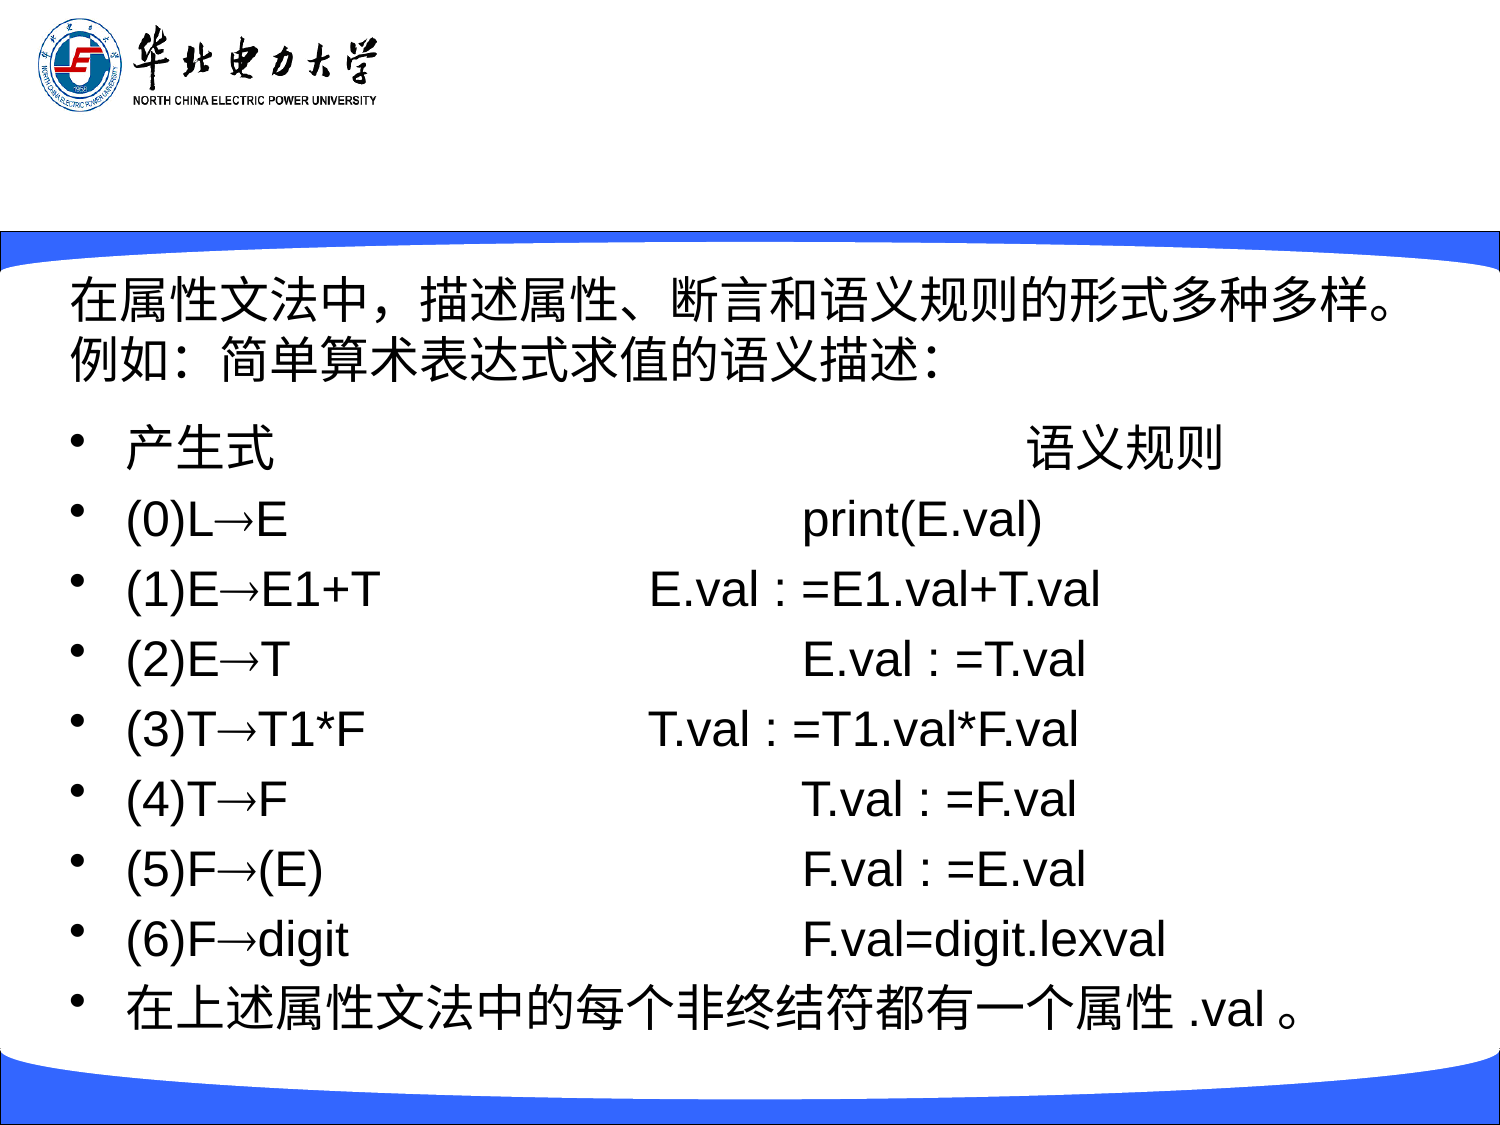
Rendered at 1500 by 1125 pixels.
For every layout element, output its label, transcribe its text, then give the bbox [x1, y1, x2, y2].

title 在属性文法中，描述属性、断言和语义规则的形式多种多样。 例如：简单算术表达式求值的语义描述： [54, 231, 1456, 408]
list 产生式 语义规则 (0)LE print(E.val) (1)EE1+T E.val : =E1.val+T.val (2)ET E.val : =T.val (3)TT1*F T.val : =T1.val*F.val (4)TF T.val : =F.val (5)F(E) F.val : =E.val (6)Fdigit F.val=digit.lexval 在上述属性文法中的每个非终结符都有一个属性.val。 [54, 408, 1456, 1083]
picture [0, 0, 414, 126]
